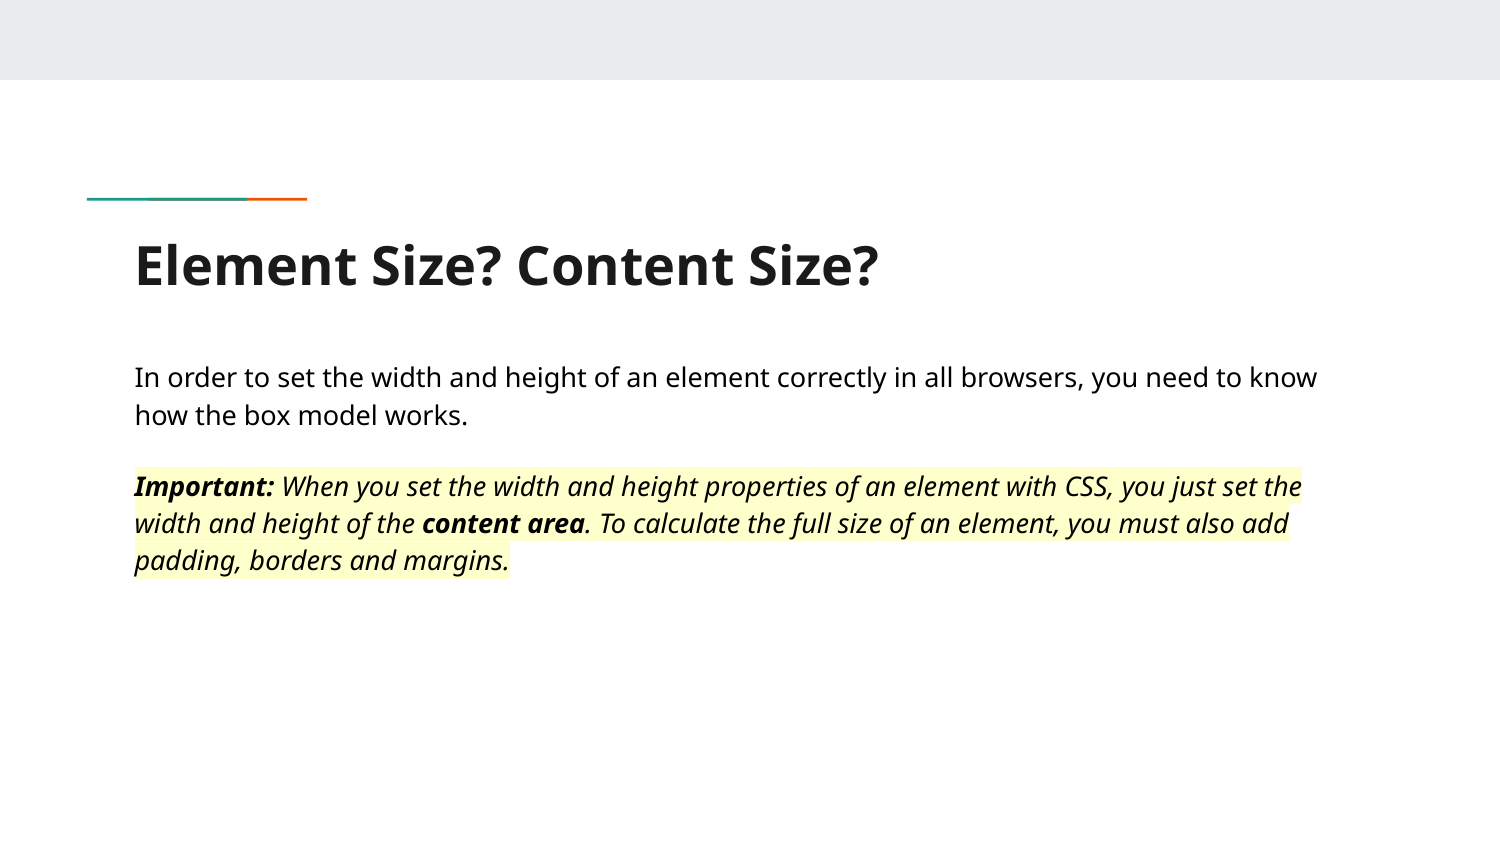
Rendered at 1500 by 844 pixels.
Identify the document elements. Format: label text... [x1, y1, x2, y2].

list In order to set the width and height of an element correctly in all browsers, you need to know how the box model works. Important: When you set the width and height properties of an element with CSS, you just set the width and height of the content area. To calculate the full size of an element, you must also add padding, borders and margins. [119, 341, 1381, 687]
title Element Size? Content Size? [119, 216, 1381, 305]
